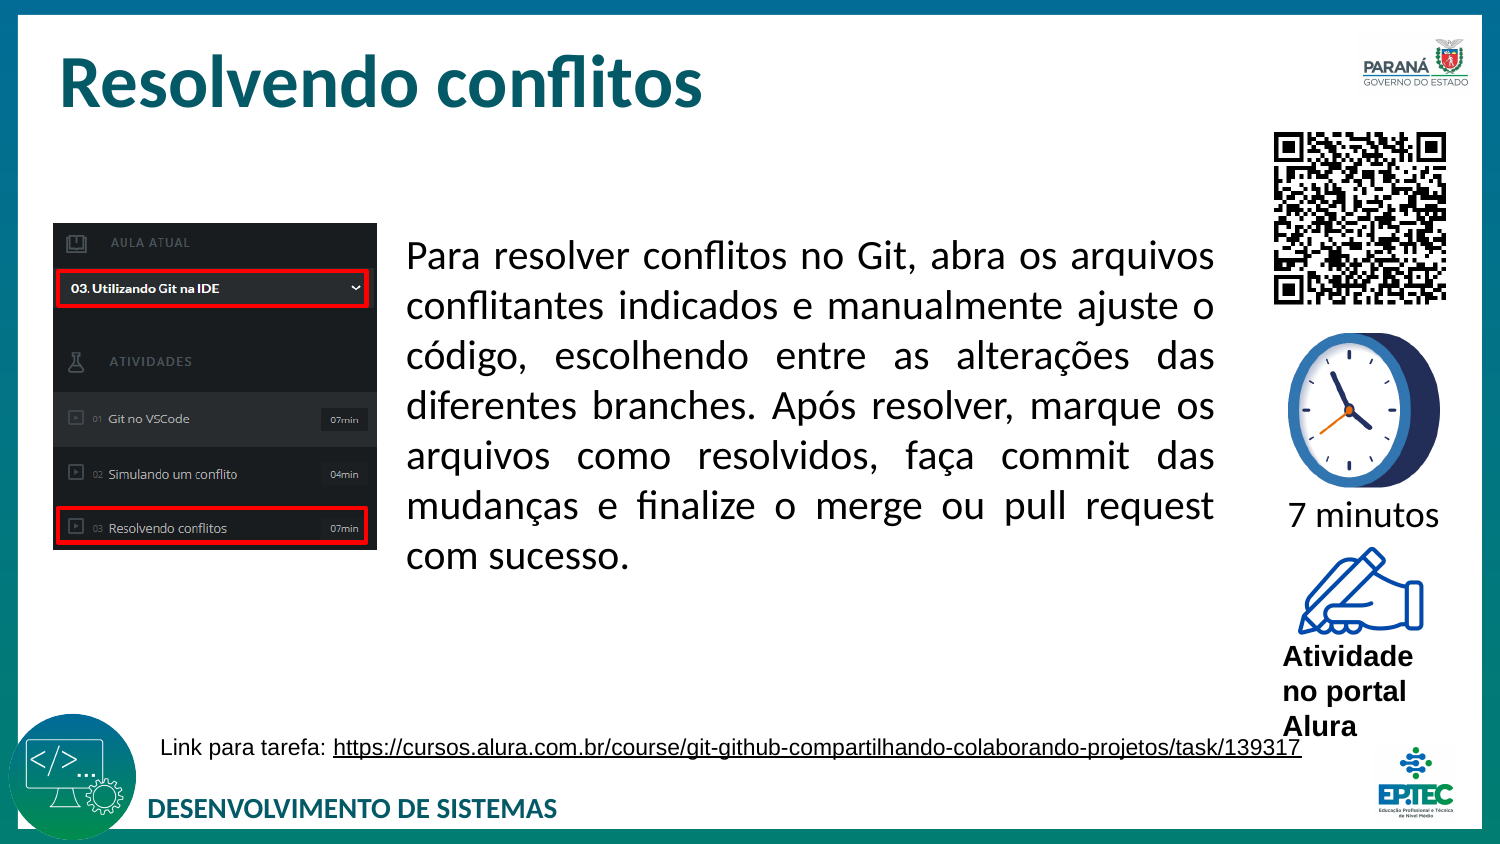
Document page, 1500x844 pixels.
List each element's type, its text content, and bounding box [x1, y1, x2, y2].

text_box 7 minutos [1241, 482, 1486, 543]
picture [1374, 745, 1457, 822]
picture [1356, 30, 1475, 94]
text_box Atividade no portal Alura [1267, 629, 1472, 750]
picture [53, 223, 377, 551]
picture [1265, 124, 1458, 309]
text_box Para resolver conflitos no Git, abra os arquivos conflitantes indicados e manualmente ajuste o código, escolhendo entre as alterações das diferentes branches. Após resolver, marque os arquivos como resolvidos, faça commit das mudanças e finalize o merge ou pull request com sucesso. [391, 219, 1231, 586]
picture [8, 713, 137, 841]
picture [1284, 515, 1439, 670]
text_box Link para tarefa: https://cursos.alura.com.br/course/git-github-compartilhando-colaborando-projetos/task/139317 [145, 724, 1369, 768]
text_box DESENVOLVIMENTO DE SISTEMAS [141, 783, 644, 830]
picture [0, 273, 17, 277]
picture [1280, 326, 1447, 493]
text_box Resolvendo conflitos [44, 25, 1333, 131]
picture [1482, 273, 1500, 277]
text_box [17, 14, 1482, 829]
